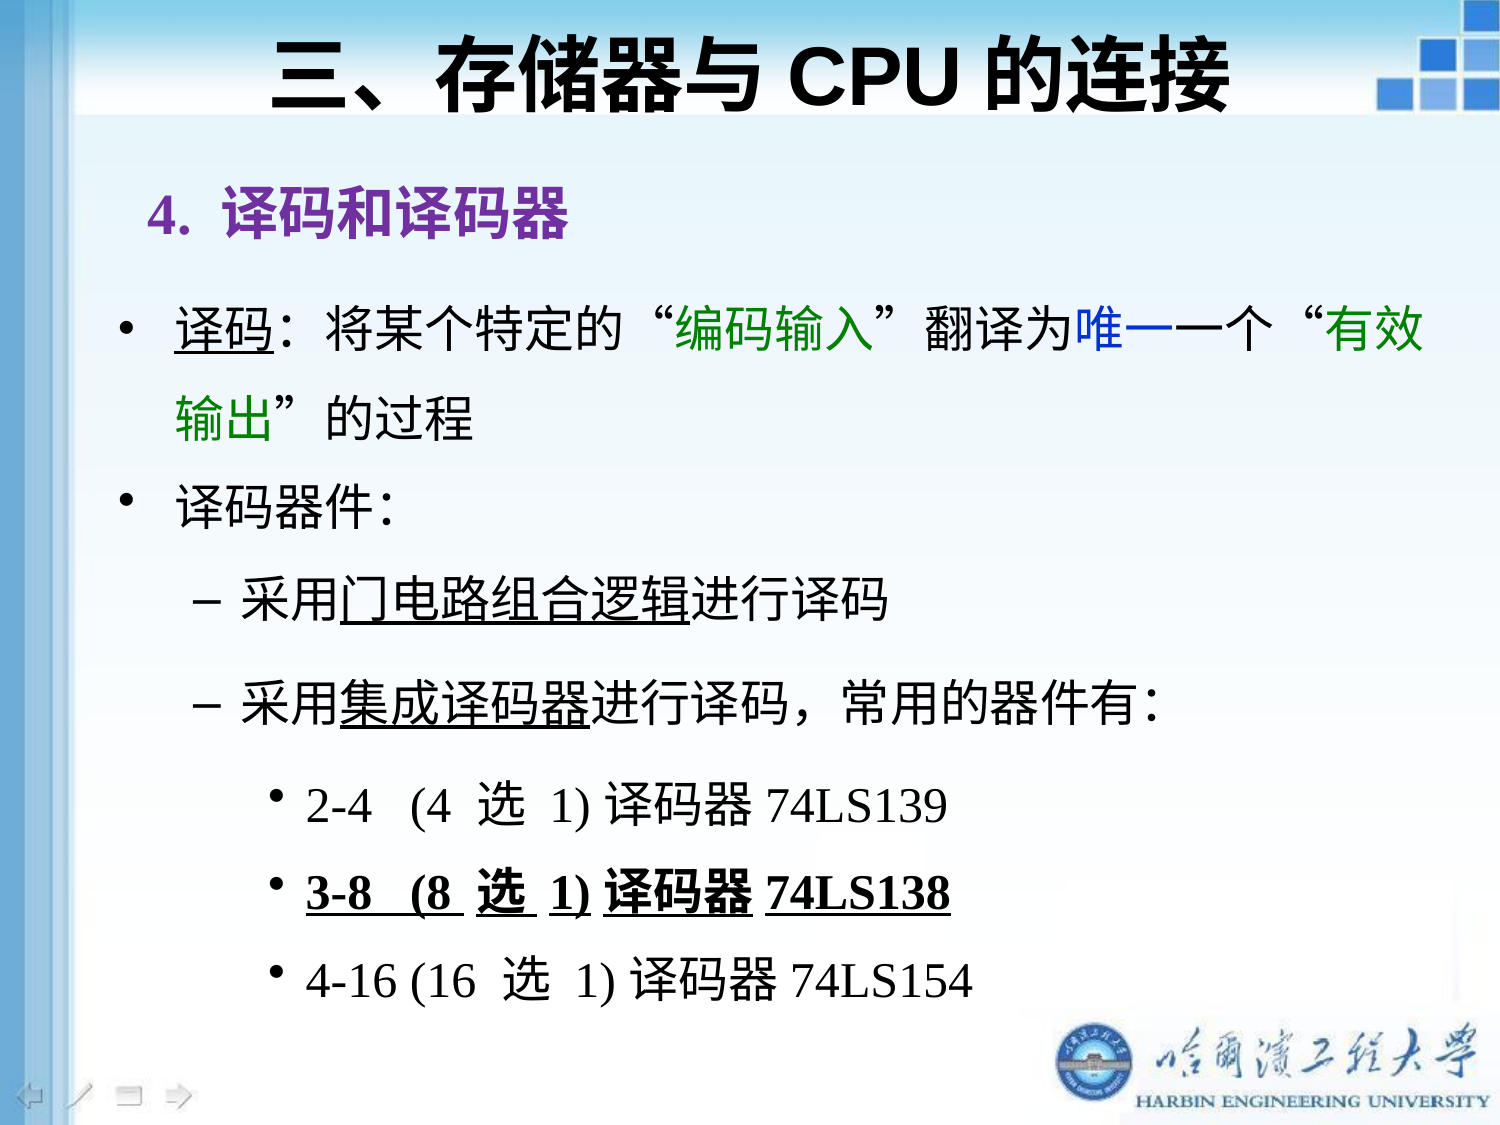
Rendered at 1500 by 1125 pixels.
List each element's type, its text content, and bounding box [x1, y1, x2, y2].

list 译码：将某个特定的“编码输入”翻译为唯一一个“有效输出”的过程 译码器件： 采用门电路组合逻辑进行译码 采用集成译码器进行译码，常用的器件有： 2-4 (4 选 1)译码器74LS139 3-8 (8 选 1)译码器74LS138 4-16 (16 选 1)译码器74LS154 [103, 267, 1465, 1053]
text_box 三、存储器与CPU的连接 [74, 0, 1425, 145]
text_box 4. 译码和译码器 [74, 134, 1471, 245]
picture [0, 0, 1500, 1125]
